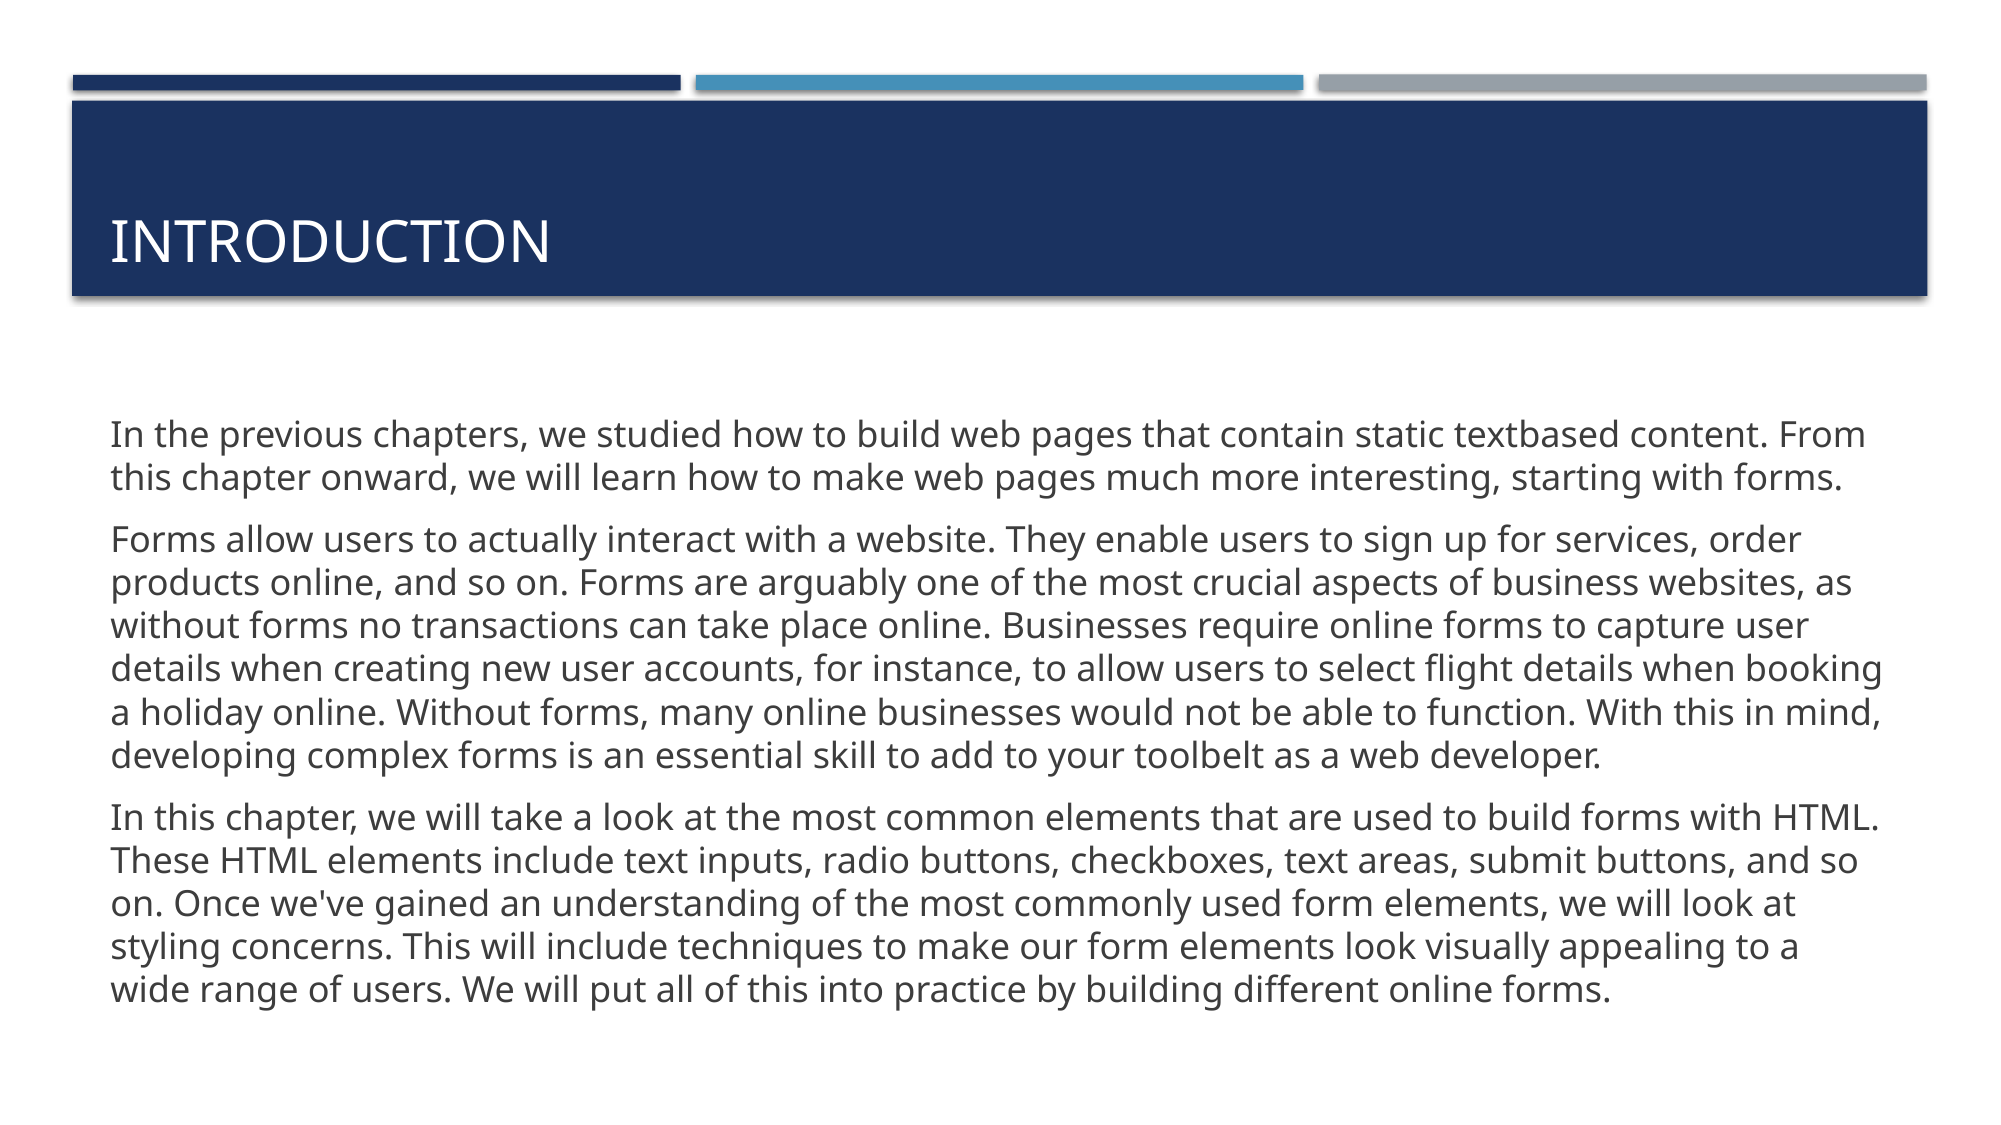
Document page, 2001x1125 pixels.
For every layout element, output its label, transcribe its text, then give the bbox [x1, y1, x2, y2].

title Introduction [95, 115, 1905, 282]
list In the previous chapters, we studied how to build web pages that contain static textbased content. From this chapter onward, we will learn how to make web pages much more interesting, starting with forms. Forms allow users to actually interact with a website. They enable users to sign up for services, order products online, and so on. Forms are arguably one of the most crucial aspects of business websites, as without forms no transactions can take place online. Businesses require online forms to capture user details when creating new user accounts, for instance, to allow users to select flight details when booking a holiday online. Without forms, many online businesses would not be able to function. With this in mind, developing complex forms is an essential skill to add to your toolbelt as a web developer. In this chapter, we will take a look at the most common elements that are used to build forms with HTML. These HTML elements include text inputs, radio buttons, checkboxes, text areas, submit buttons, and so on. Once we've gained an understanding of the most commonly used form elements, we will look at styling concerns. This will include techniques to make our form elements look visually appealing to a wide range of users. We will put all of this into practice by building different online forms. [95, 346, 1905, 1075]
